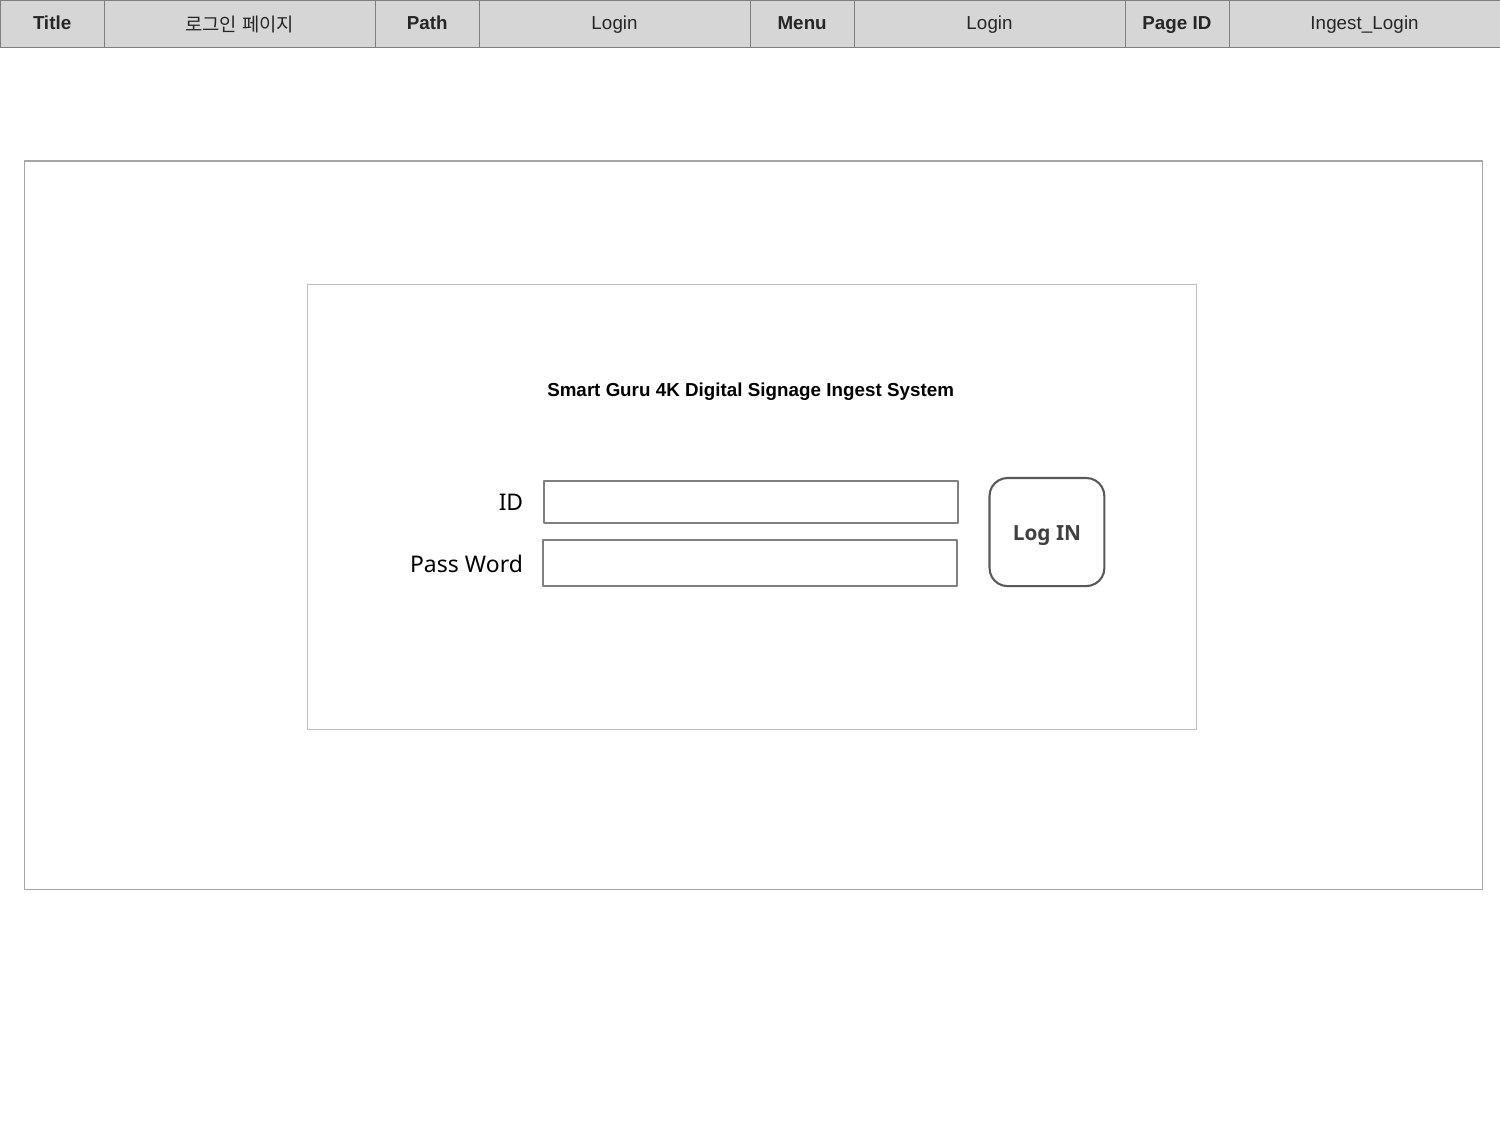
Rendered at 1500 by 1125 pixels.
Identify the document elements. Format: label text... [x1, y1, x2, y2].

text_box [22, 159, 1484, 892]
table_header Ingest_Login [1230, 1, 1500, 47]
table_header Page ID [1126, 1, 1229, 47]
text_box [305, 282, 1198, 731]
table_header Login [480, 1, 750, 47]
table_header Title [1, 1, 104, 47]
text_box Smart Guru 4K Digital Signage Ingest System [515, 370, 986, 408]
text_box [395, 477, 1105, 587]
table_header 로그인 페이지 [105, 1, 375, 47]
table_header Menu [751, 1, 854, 47]
table_header Login [855, 1, 1125, 47]
table_header Path [376, 1, 479, 47]
